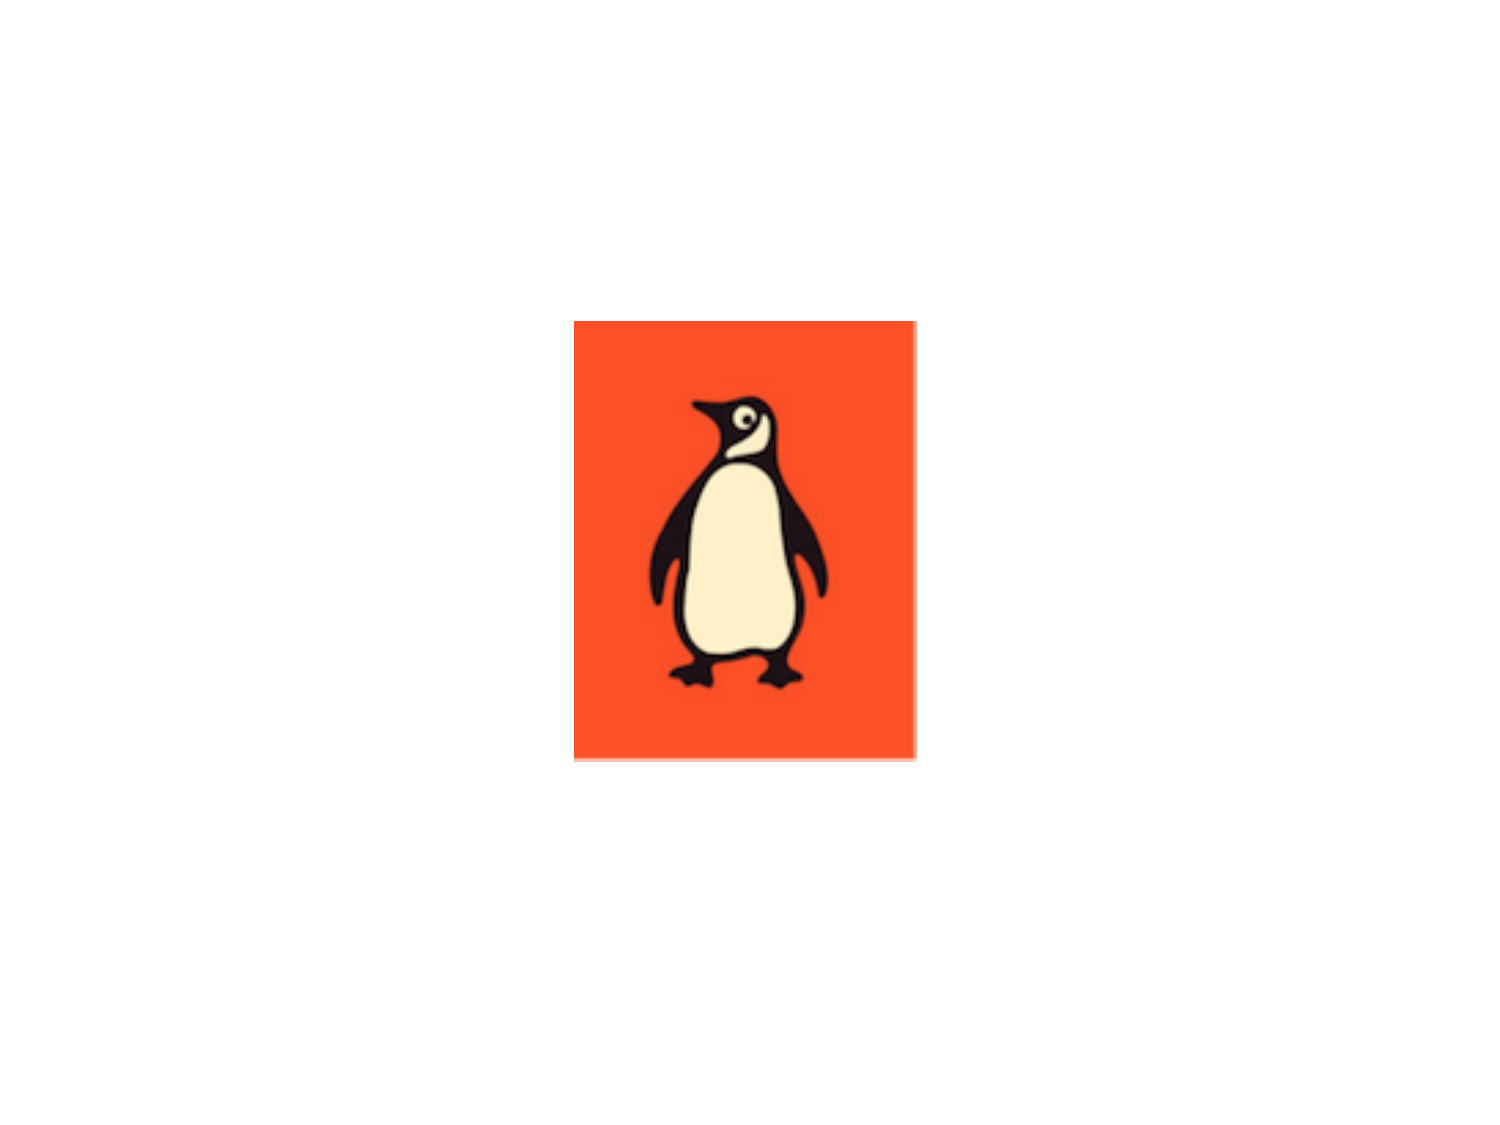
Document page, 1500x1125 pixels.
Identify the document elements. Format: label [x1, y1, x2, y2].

picture [573, 321, 917, 763]
